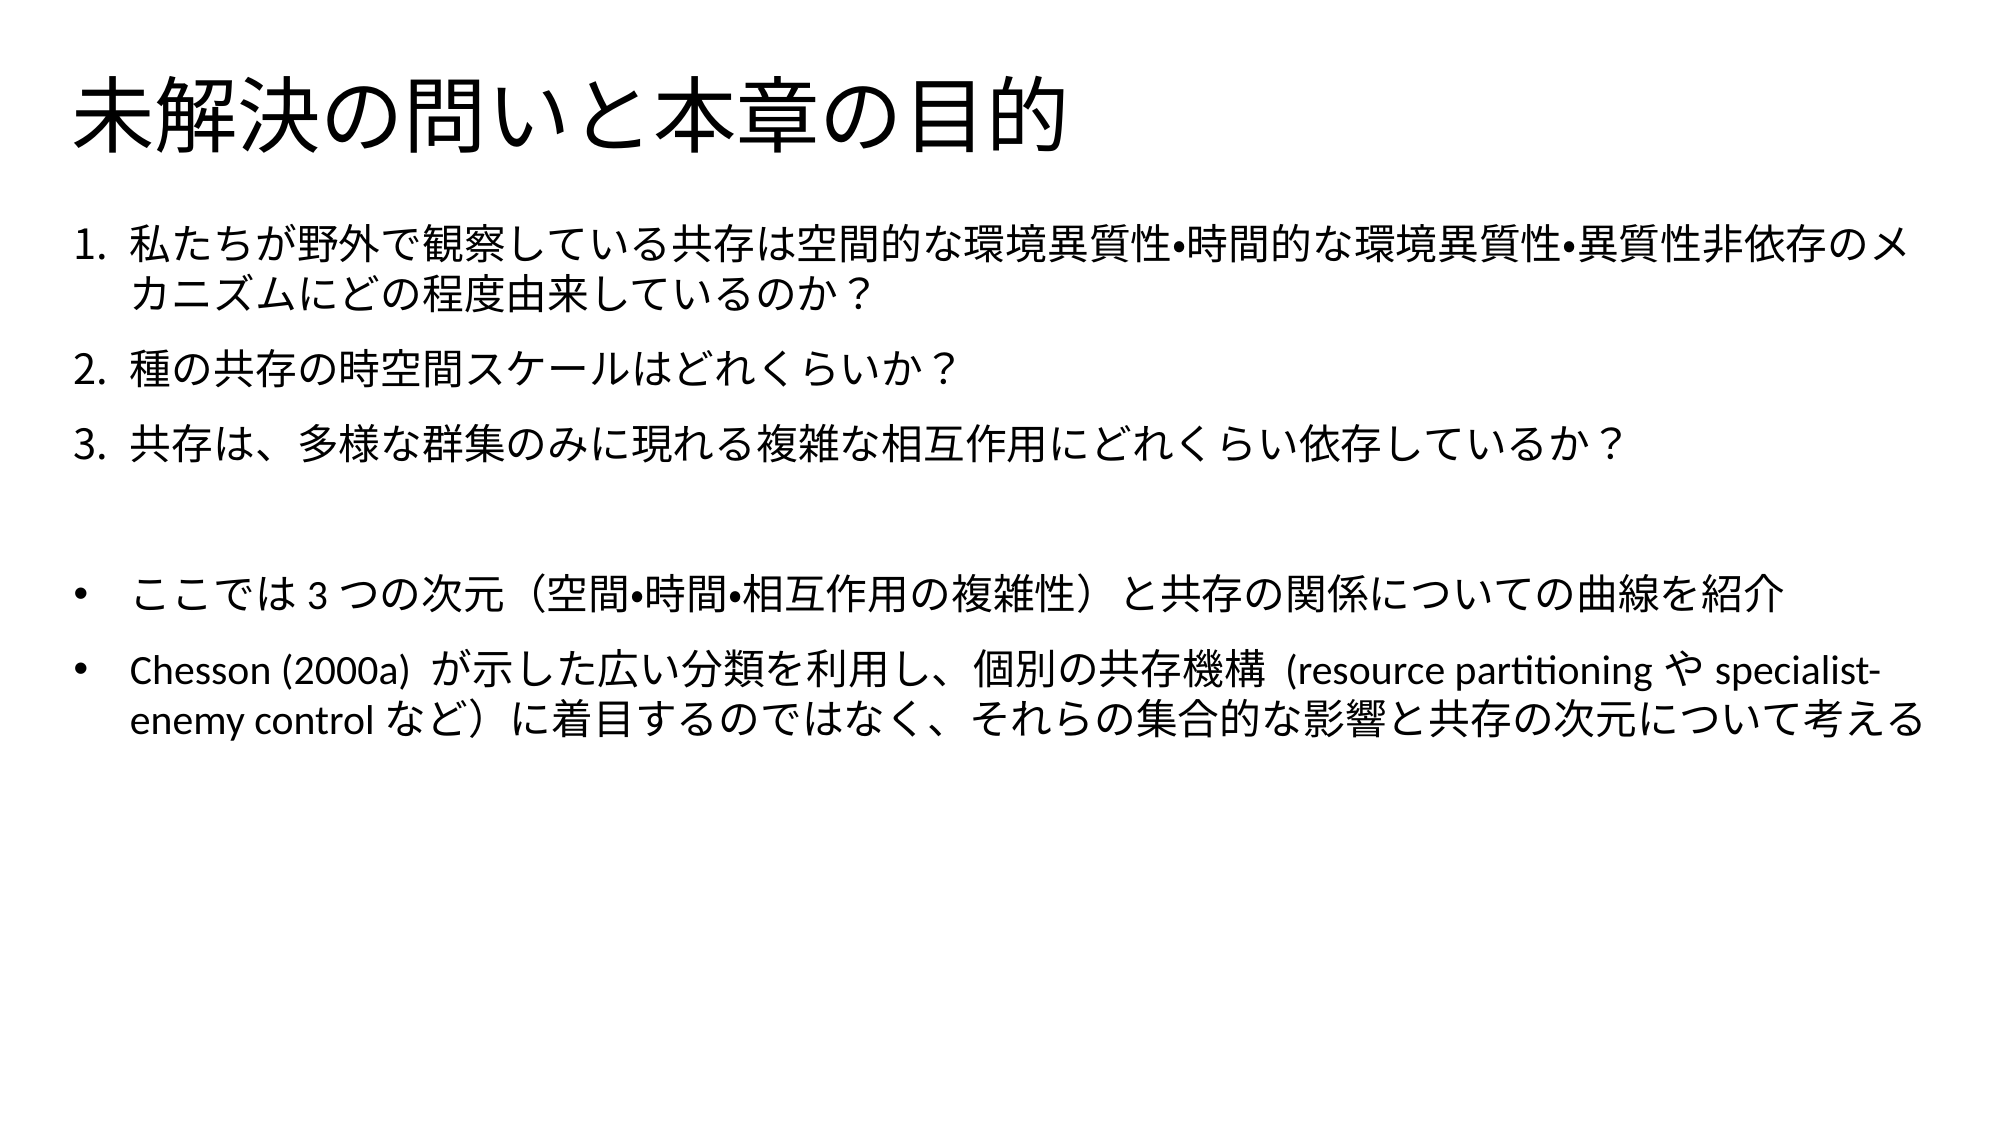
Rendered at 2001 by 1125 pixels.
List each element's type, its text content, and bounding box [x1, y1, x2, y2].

text_box 未解決の問いと本章の目的 [56, 52, 1782, 180]
text_box 私たちが野外で観察している共存は空間的な環境異質性・時間的な環境異質性・異質性非依存のメカニズムにどの程度由来しているのか？ 種の共存の時空間スケールはどれくらいか？ 共存は、多様な群集のみに現れる複雑な相互作用にどれくらい依存しているか？ ここでは3つの次元（空間・時間・相互作用の複雑性）と共存の関係についての曲線を紹介 Chesson (2000a) が示した広い分類を利用し、個別の共存機構 (resource partitioningやspecialist-enemy controlなど）に着目するのではなく、それらの集合的な影響と共存の次元について考える [58, 210, 1957, 751]
